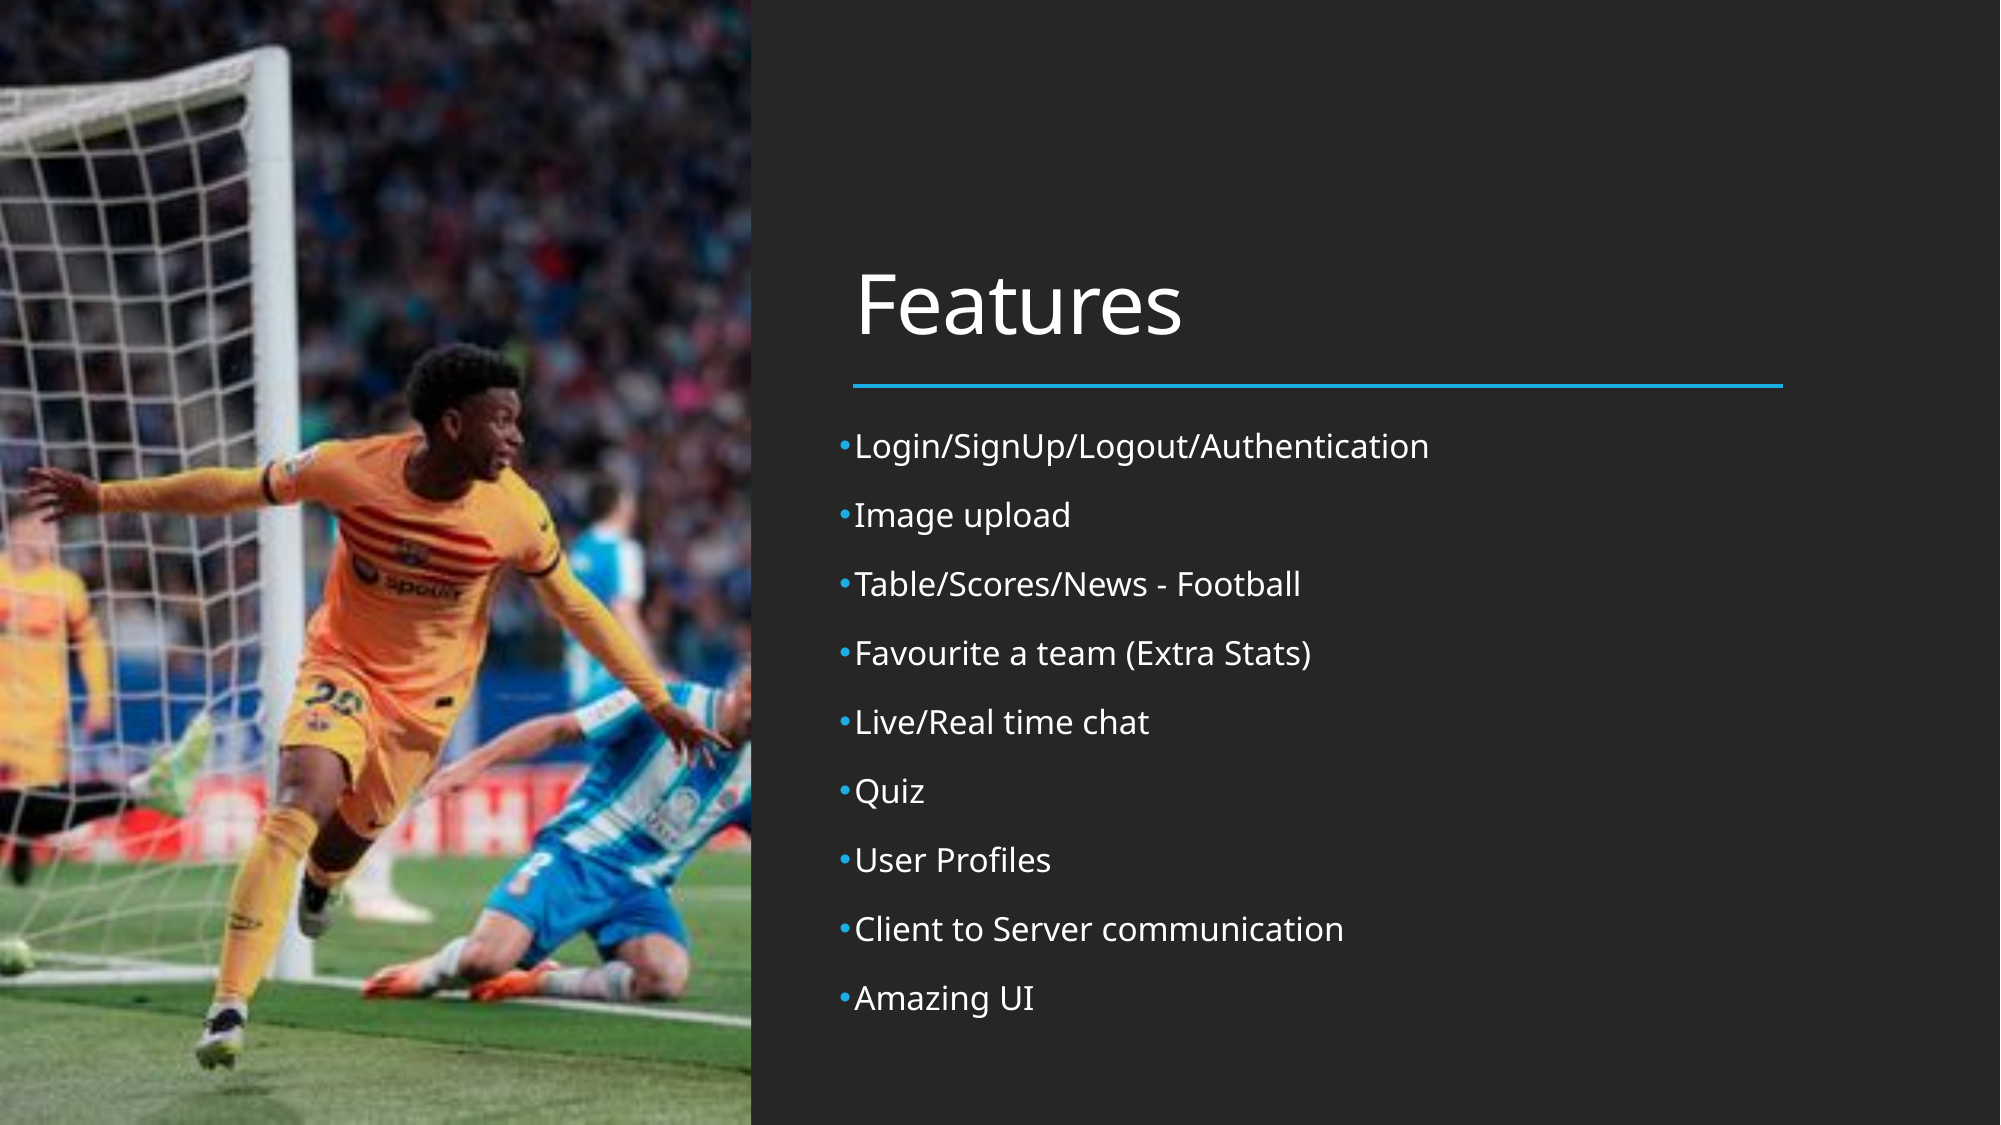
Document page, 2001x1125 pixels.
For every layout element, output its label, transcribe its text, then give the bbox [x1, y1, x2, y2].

list Login/SignUp/Logout/Authentication Image upload Table/Scores/News - Football Favourite a team (Extra Stats) Live/Real time chat Quiz User Profiles Client to Server communication Amazing UI [839, 417, 1913, 1054]
title Features [839, 84, 1820, 359]
picture [0, 0, 752, 1125]
text_box [759, 0, 2000, 1125]
